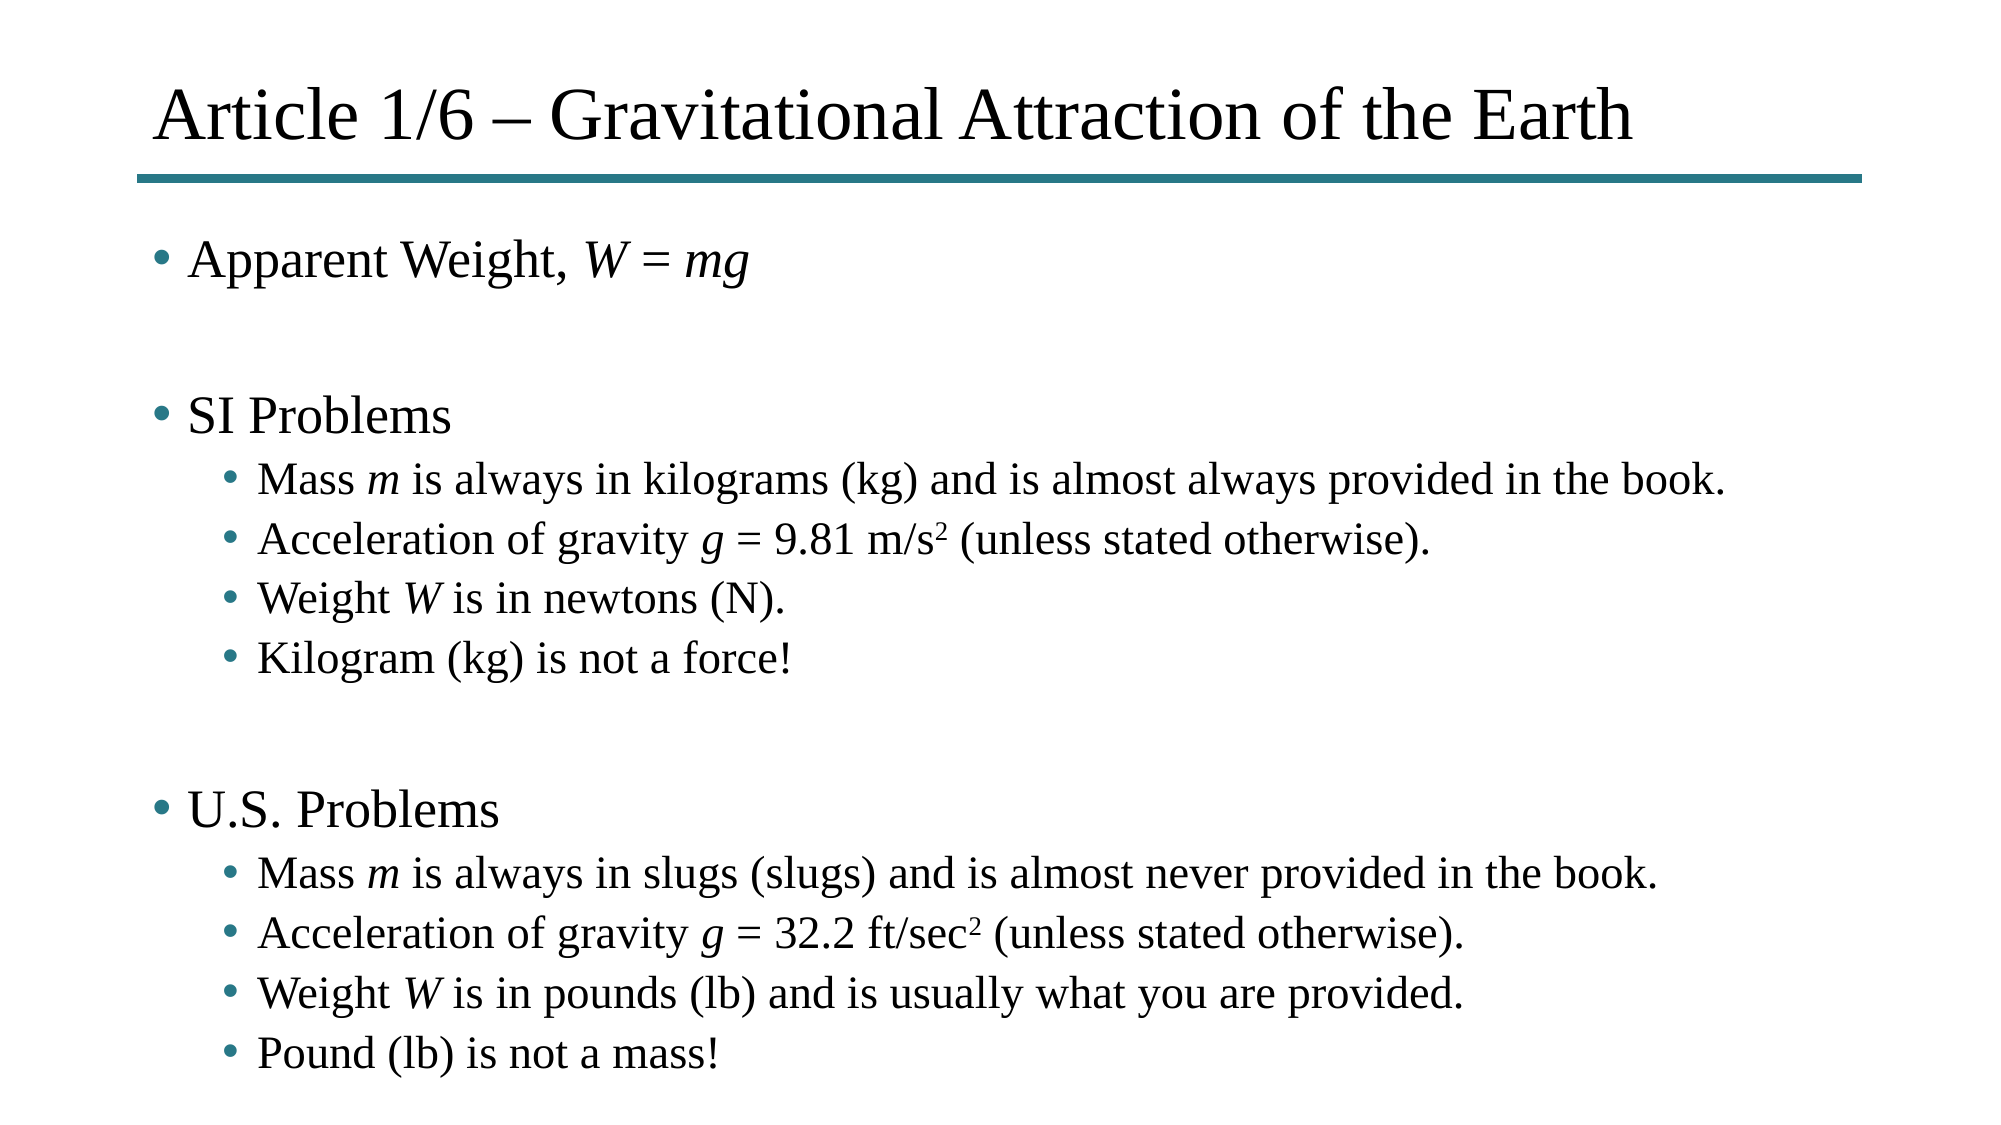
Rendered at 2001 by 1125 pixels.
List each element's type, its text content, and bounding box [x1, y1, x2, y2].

list Apparent Weight, W = mg SI Problems Mass m is always in kilograms (kg) and is almost always provided in the book. Acceleration of gravity g = 9.81 m/s2 (unless stated otherwise). Weight W is in newtons (N). Kilogram (kg) is not a force! U.S. Problems Mass m is always in slugs (slugs) and is almost never provided in the book. Acceleration of gravity g = 32.2 ft/sec2 (unless stated otherwise). Weight W is in pounds (lb) and is usually what you are provided. Pound (lb) is not a mass! [137, 223, 1863, 1091]
title Article 1/6 – Gravitational Attraction of the Earth [137, 59, 1863, 170]
